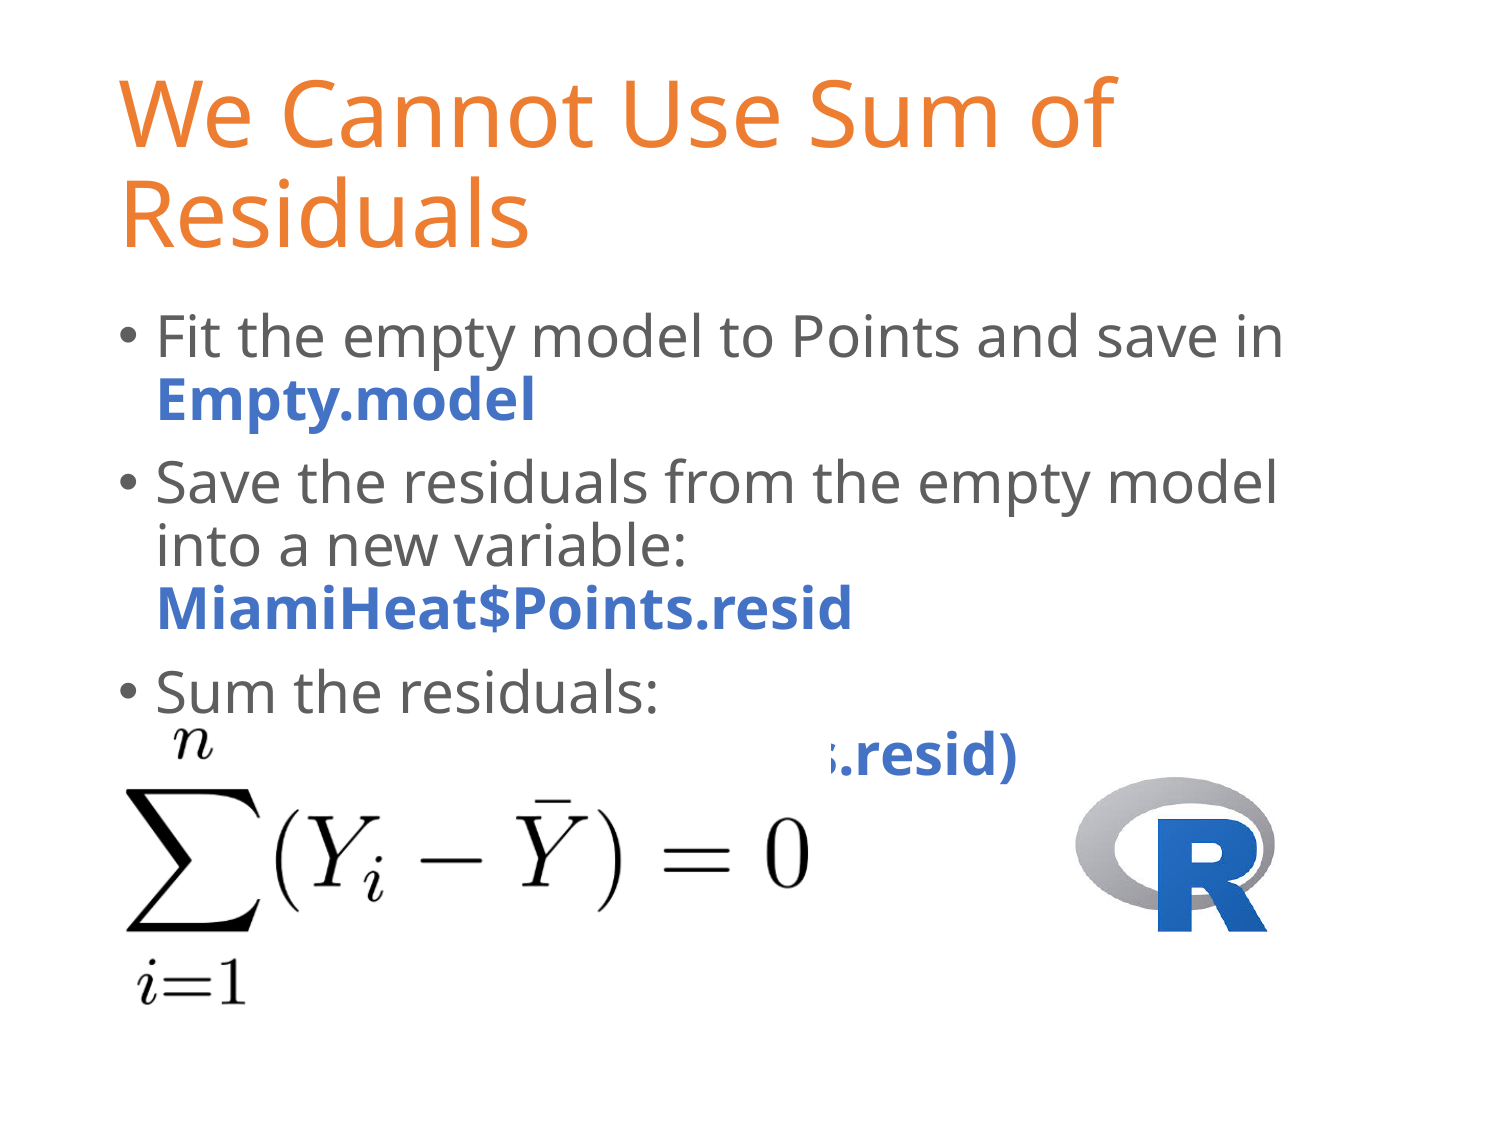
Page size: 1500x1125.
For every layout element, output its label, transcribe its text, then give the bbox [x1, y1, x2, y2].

picture [103, 716, 831, 1036]
title We Cannot Use Sum of Residuals [103, 59, 1397, 278]
list Fit the empty model to Points and save in Empty.model Save the residuals from the empty model into a new variable: MiamiHeat$Points.resid Sum the residuals: sum(MiamiHeat$Points.resid) [103, 299, 1397, 1014]
picture [1075, 776, 1275, 932]
